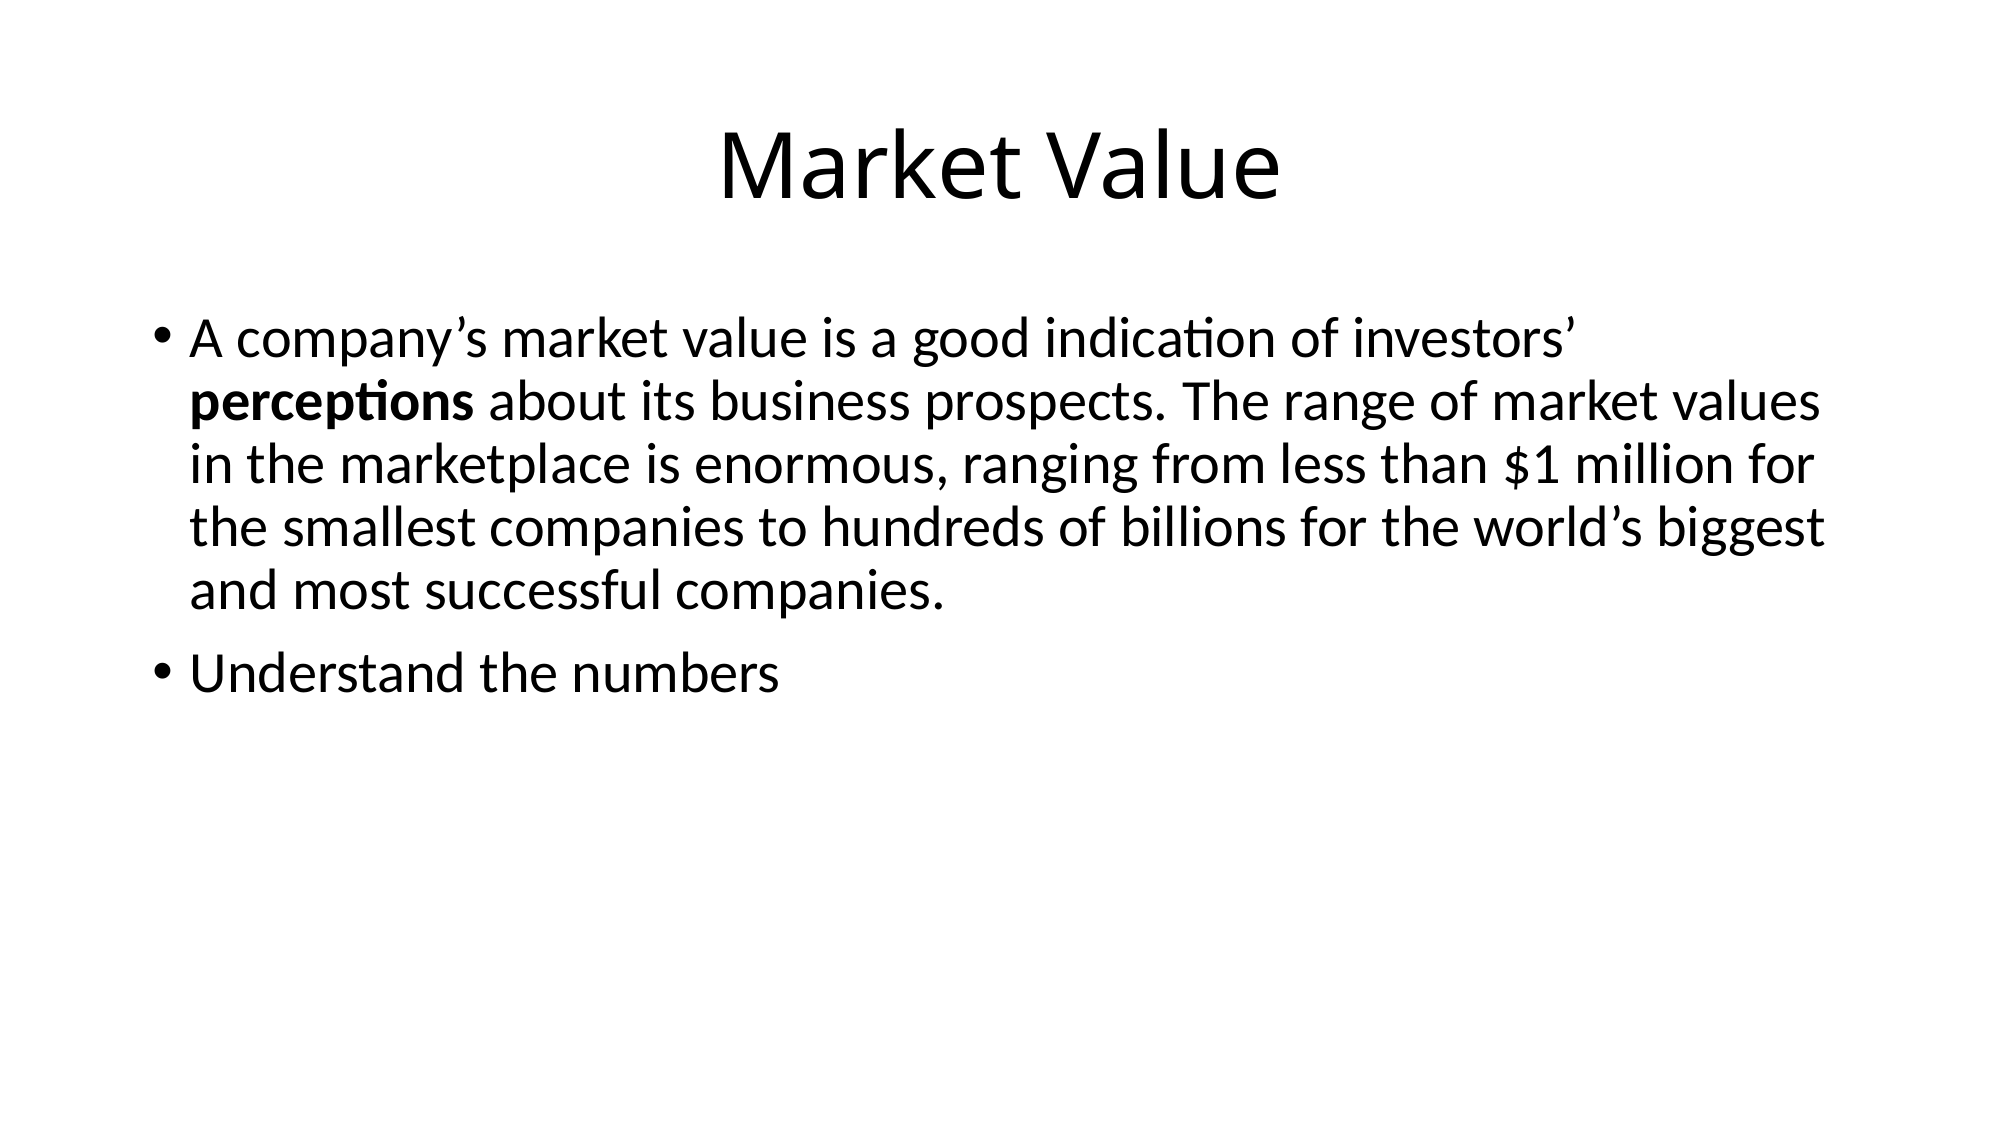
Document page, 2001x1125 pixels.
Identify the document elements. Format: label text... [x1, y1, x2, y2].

list A company’s market value is a good indication of investors’ perceptions about its business prospects. The range of market values in the marketplace is enormous, ranging from less than $1 million for the smallest companies to hundreds of billions for the world’s biggest and most successful companies. Understand the numbers [137, 299, 1863, 1014]
title Market Value [137, 59, 1863, 278]
